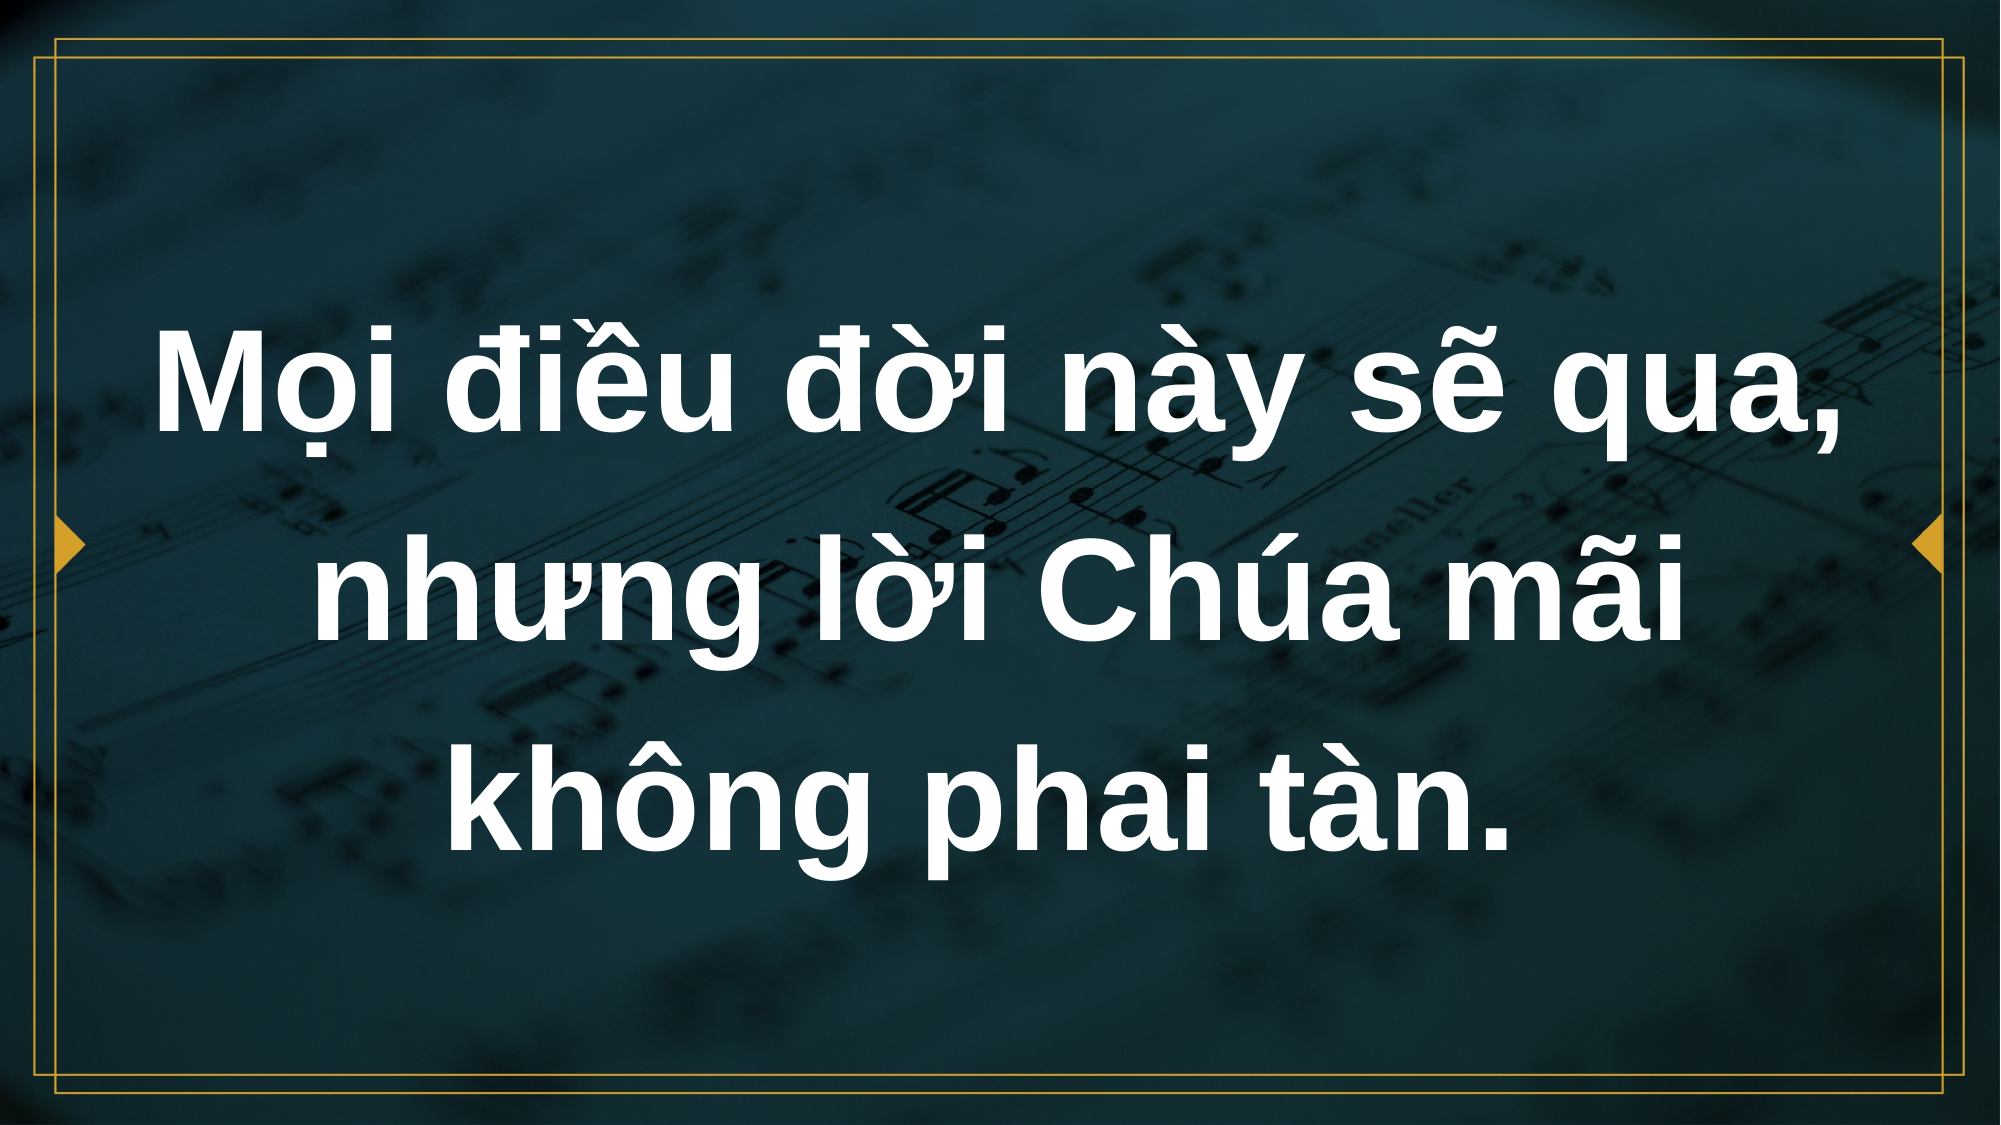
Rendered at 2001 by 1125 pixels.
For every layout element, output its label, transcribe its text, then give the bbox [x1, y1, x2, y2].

title Mọi điều đời này sẽ qua, nhưng lời Chúa mãi không phai tàn. [55, 53, 1945, 1077]
picture [0, 0, 2000, 1125]
